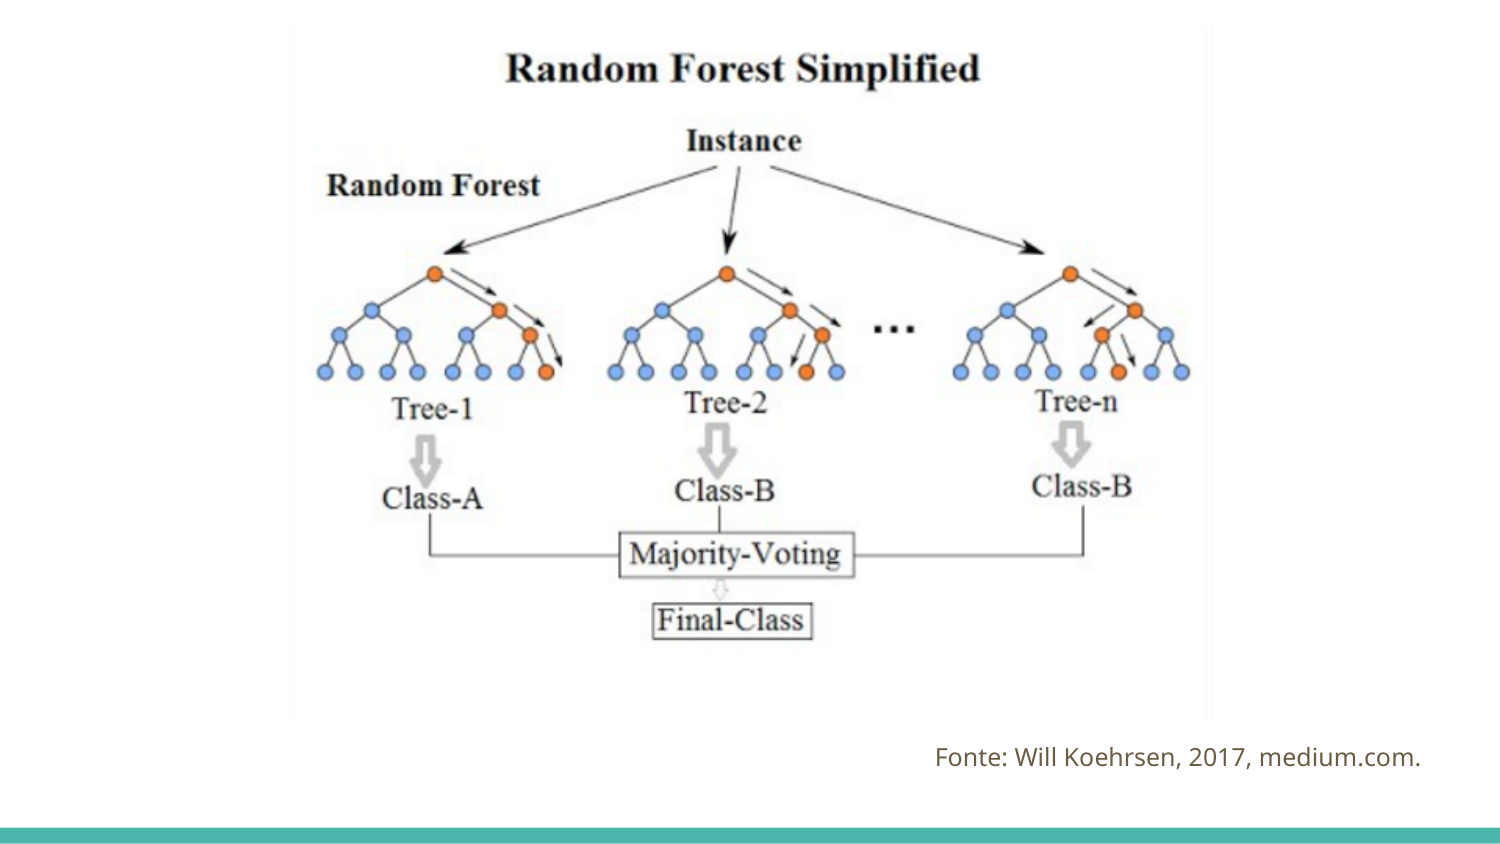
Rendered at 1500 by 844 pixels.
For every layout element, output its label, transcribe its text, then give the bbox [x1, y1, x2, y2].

list Fonte: Will Koehrsen, 2017, medium.com. [62, 719, 1438, 820]
picture [287, 25, 1213, 720]
